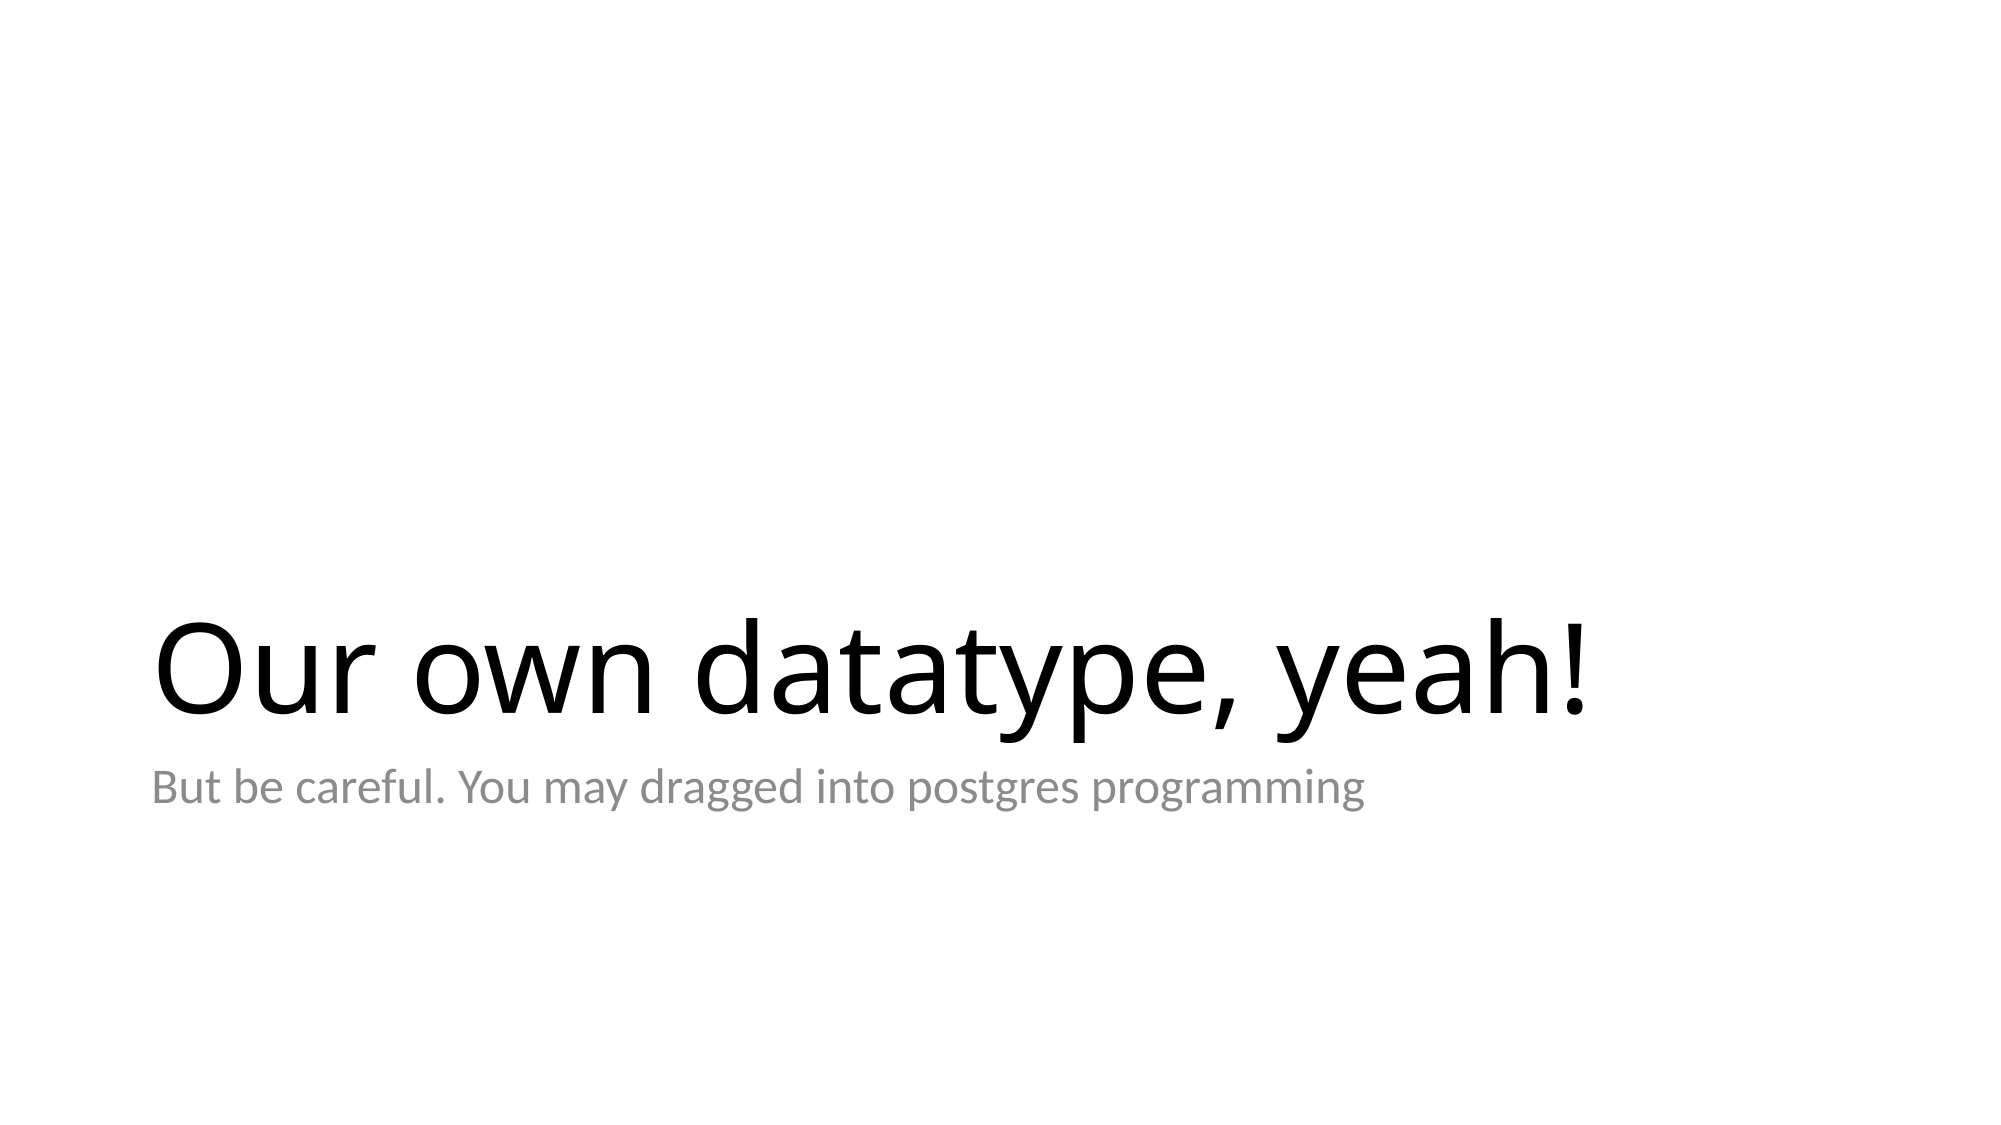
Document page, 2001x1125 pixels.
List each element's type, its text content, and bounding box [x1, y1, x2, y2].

list But be careful. You may dragged into postgres programming [136, 752, 1862, 999]
title Our own datatype, yeah! [136, 280, 1862, 749]
